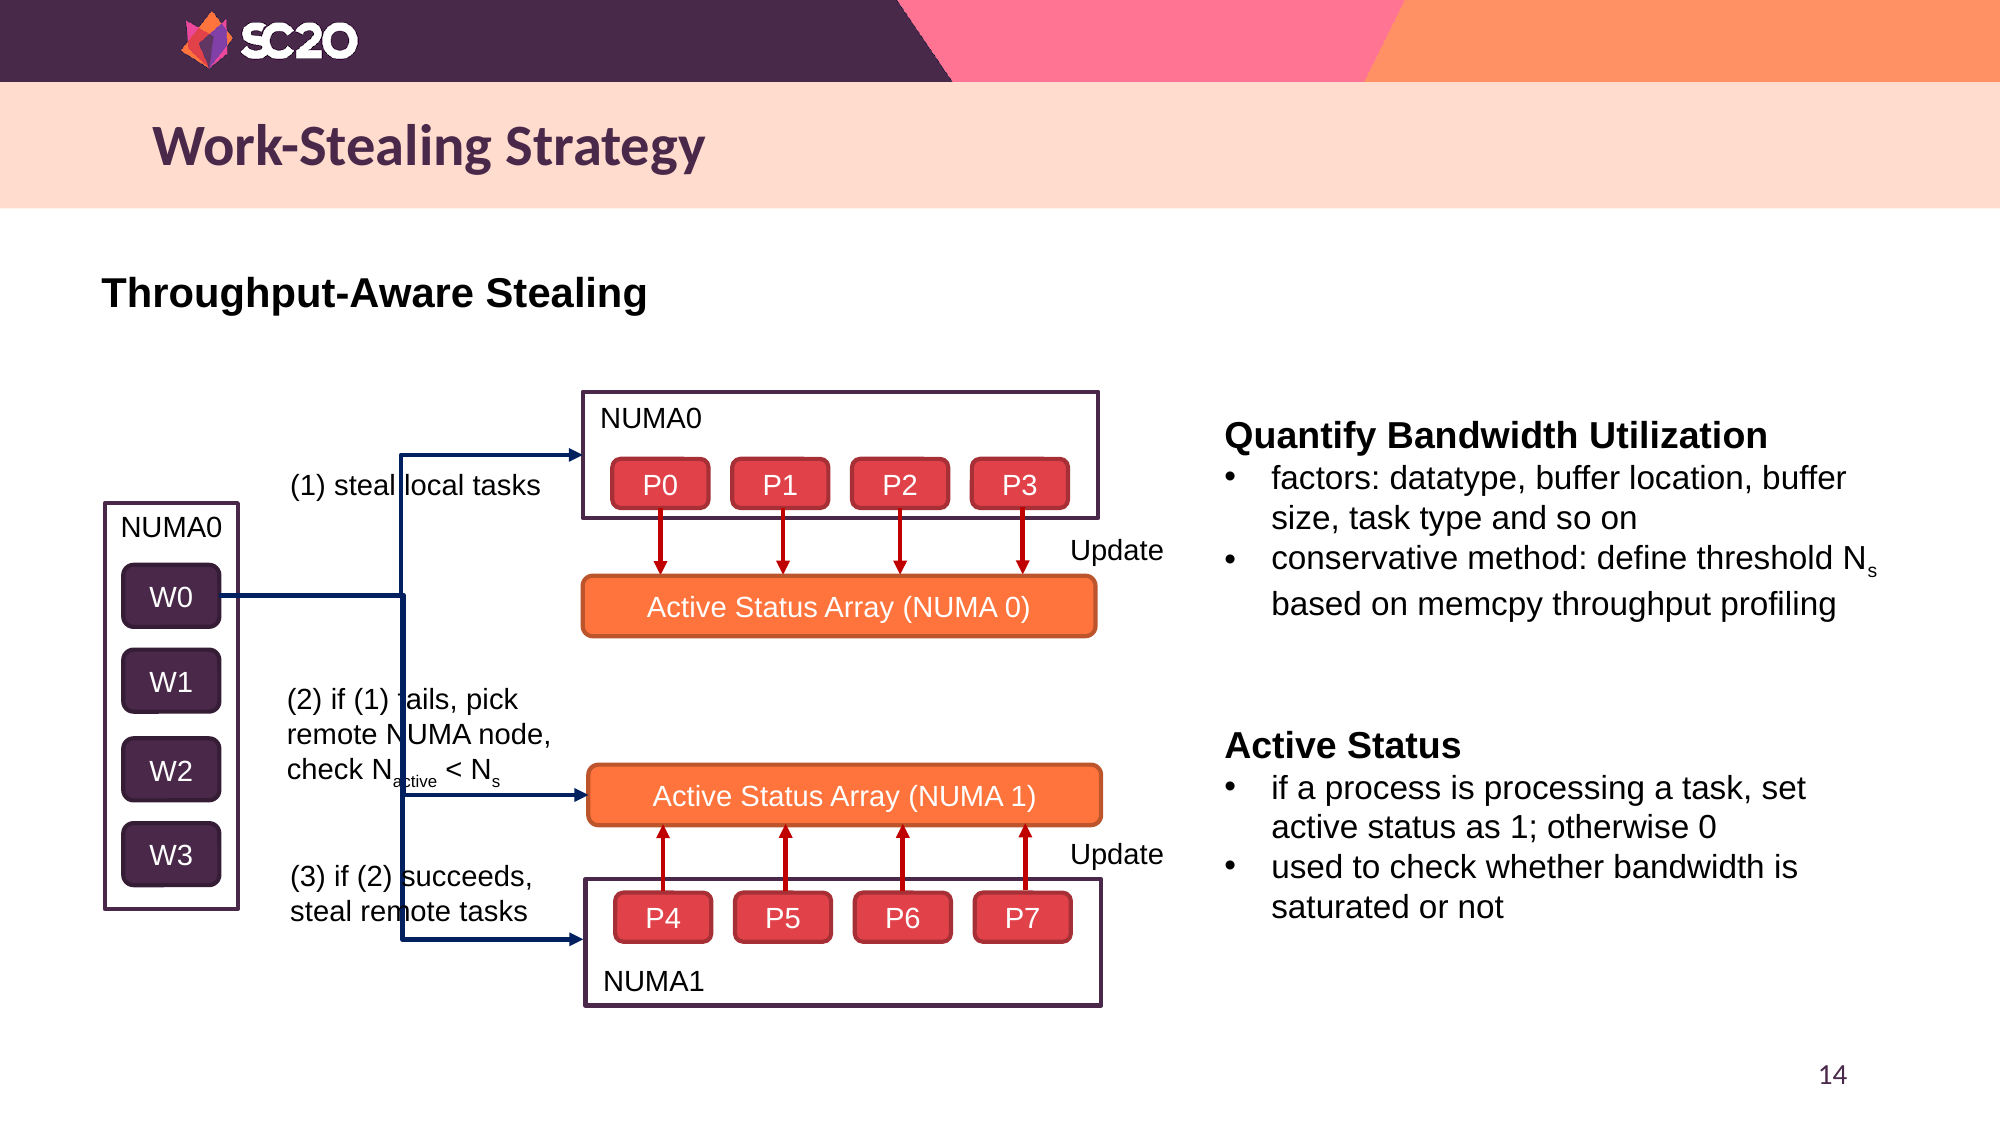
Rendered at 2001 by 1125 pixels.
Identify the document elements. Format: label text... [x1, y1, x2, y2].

text_box Throughput-Aware Stealing [86, 258, 1094, 324]
text_box Active Status if a process is processing a task, set active status as 1; otherwise 0 used to check whether bandwidth is saturated or not [1213, 713, 1902, 933]
picture [0, 0, 2000, 82]
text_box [104, 391, 1210, 1006]
slide_number 14 [1412, 1042, 1863, 1103]
text_box Quantify Bandwidth Utilization factors: datatype, buffer location, buffer size, task type and so on conservative method: define threshold Ns based on memcpy throughput profiling [1213, 404, 1893, 629]
title Work-Stealing Strategy [137, 107, 1863, 186]
